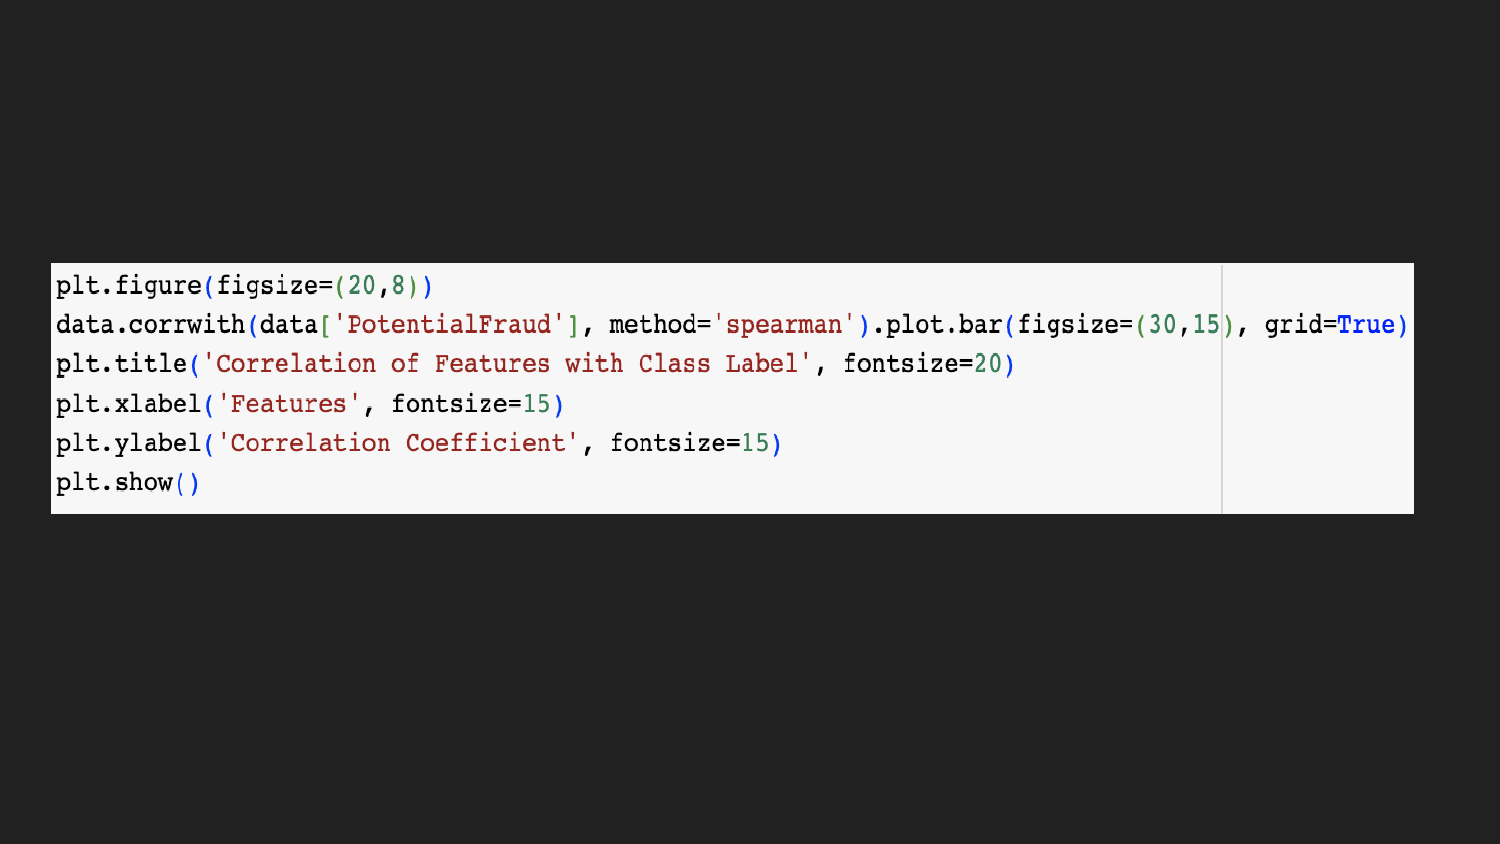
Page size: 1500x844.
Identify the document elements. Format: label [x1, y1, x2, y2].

picture [50, 262, 1414, 514]
